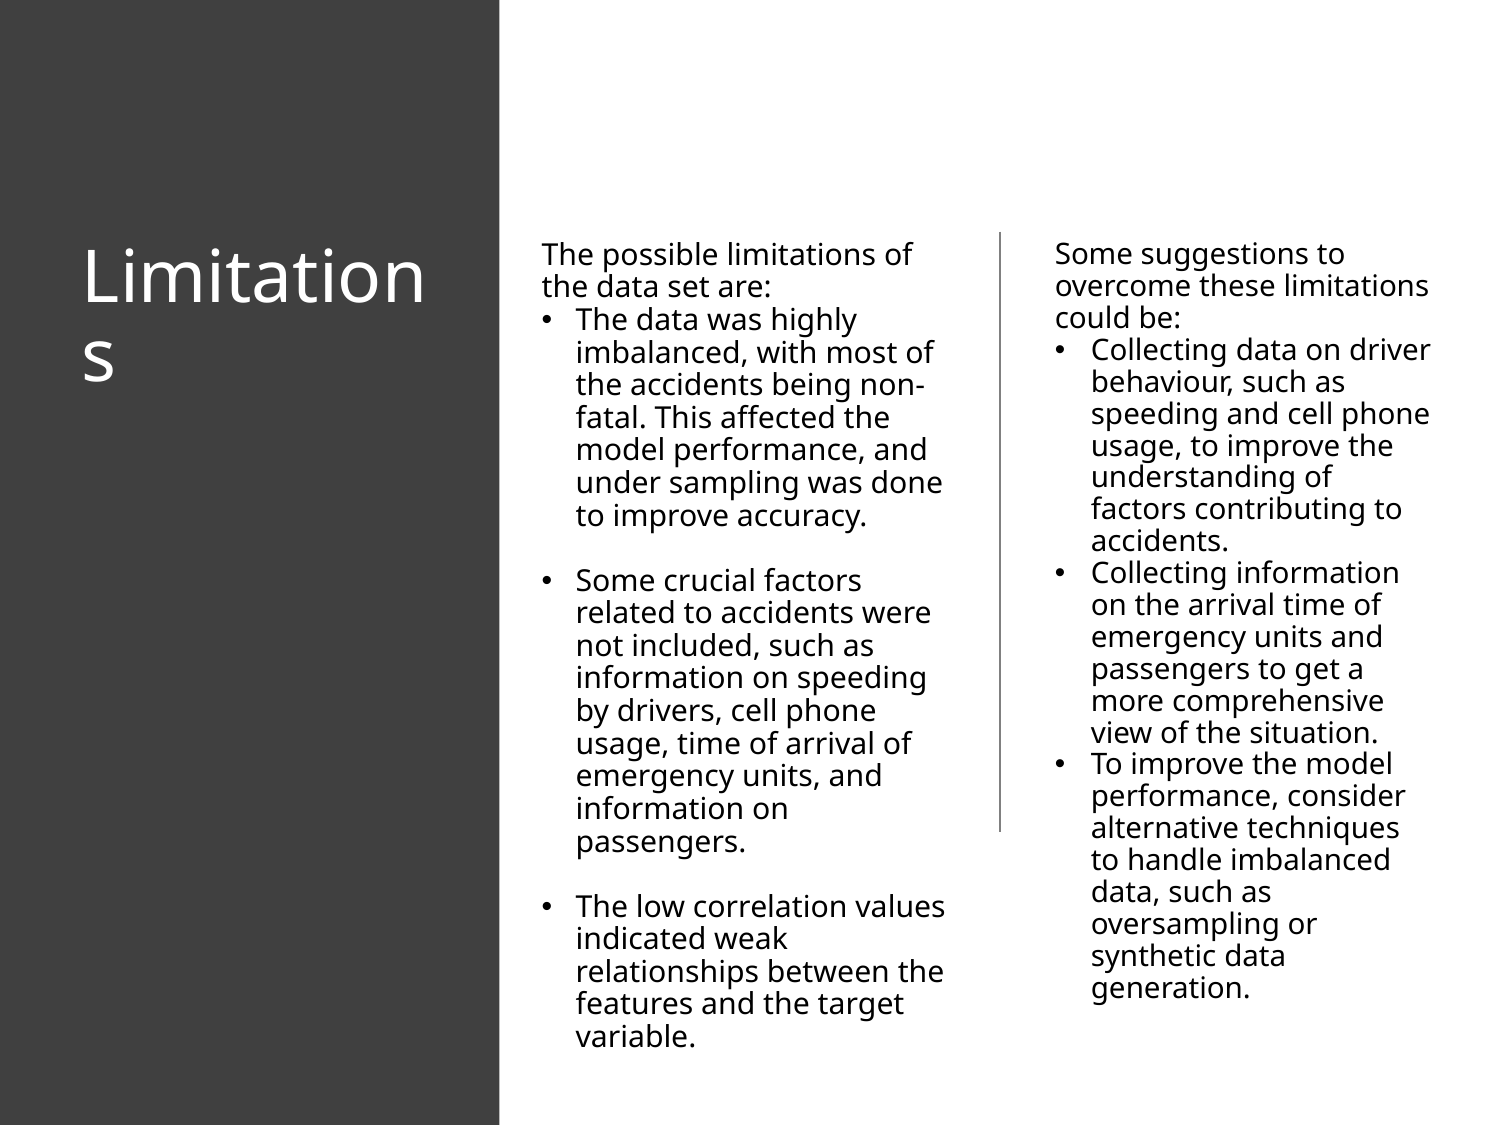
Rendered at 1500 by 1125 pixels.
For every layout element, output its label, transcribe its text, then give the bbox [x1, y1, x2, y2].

text_box Some suggestions to overcome these limitations could be: Collecting data on driver behaviour, such as speeding and cell phone usage, to improve the understanding of factors contributing to accidents. Collecting information on the arrival time of emergency units and passengers to get a more comprehensive view of the situation. To improve the model performance, consider alternative techniques to handle imbalanced data, such as oversampling or synthetic data generation. [1039, 231, 1448, 1045]
list The possible limitations of the data set are: The data was highly imbalanced, with most of the accidents being non-fatal. This affected the model performance, and under sampling was done to improve accuracy. Some crucial factors related to accidents were not included, such as information on speeding by drivers, cell phone usage, time of arrival of emergency units, and information on passengers. The low correlation values indicated weak relationships between the features and the target variable. [526, 231, 976, 1070]
title Limitations [66, 231, 460, 948]
text_box [0, 0, 500, 1125]
